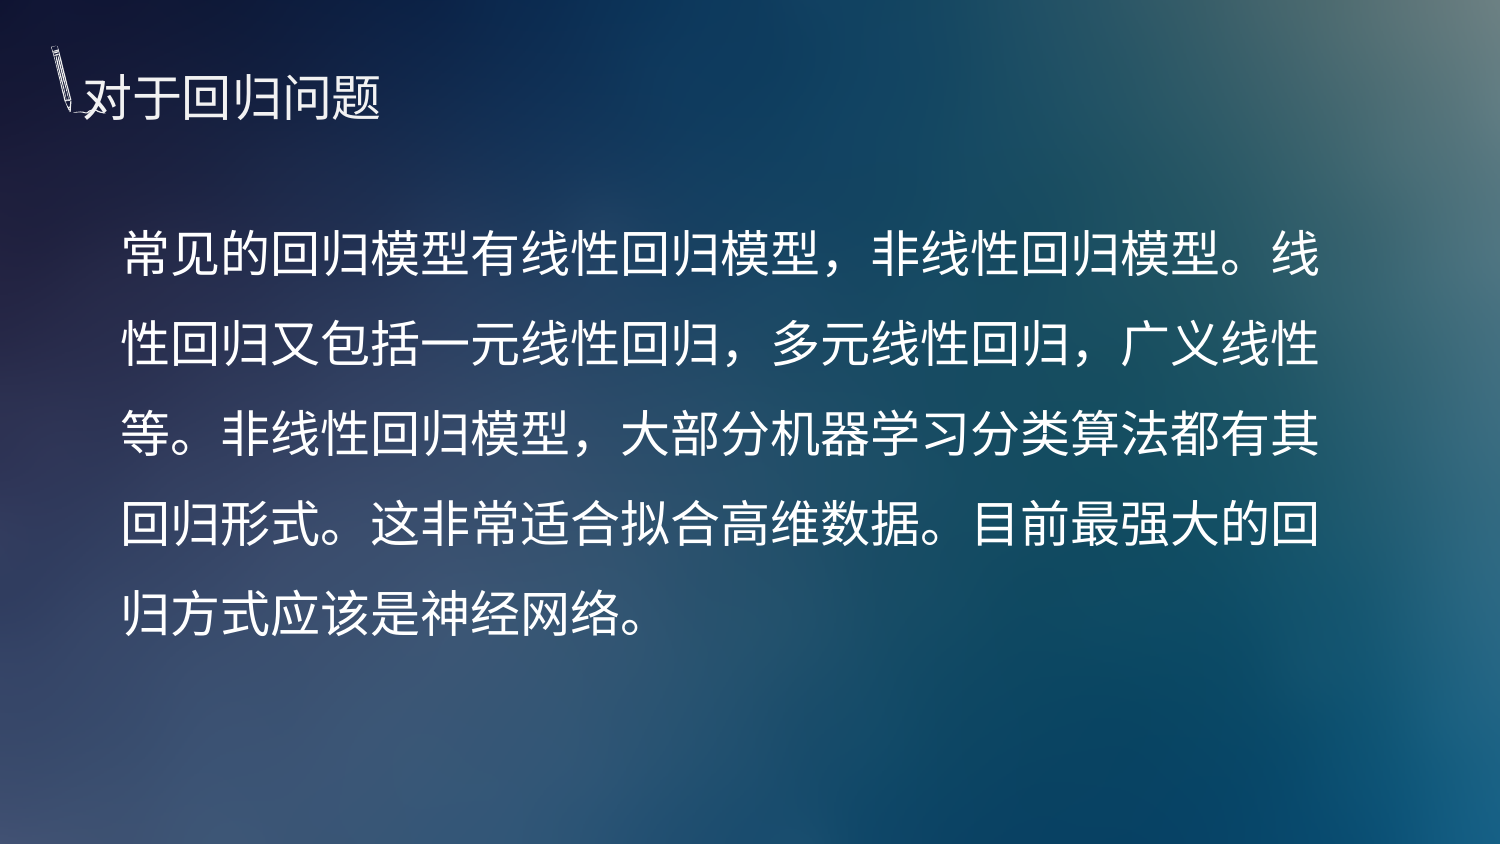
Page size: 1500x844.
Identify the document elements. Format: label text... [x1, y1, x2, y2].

text_box 常见的回归模型有线性回归模型，非线性回归模型。线性回归又包括一元线性回归，多元线性回归，广义线性等。非线性回归模型，大部分机器学习分类算法都有其回归形式。这非常适合拟合高维数据。目前最强大的回归方式应该是神经网络。 [105, 185, 1347, 650]
text_box 对于回归问题 [67, 58, 514, 134]
picture [0, 0, 1500, 844]
